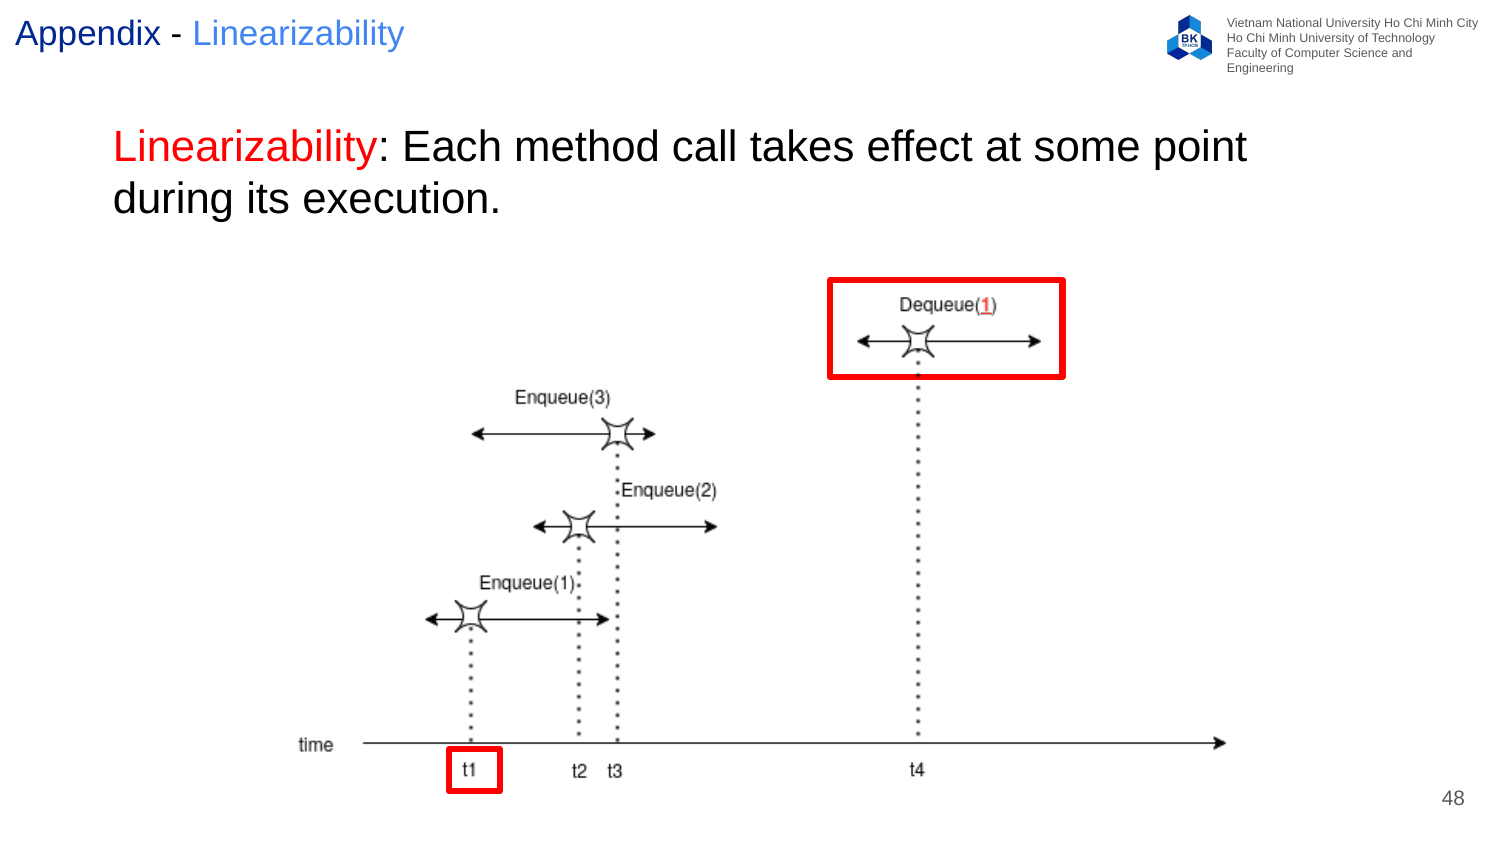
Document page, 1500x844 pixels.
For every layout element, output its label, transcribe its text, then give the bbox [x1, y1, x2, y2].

picture [270, 279, 1241, 792]
title Appendix - Linearizability [0, 0, 1074, 68]
text_box Linearizability: Each method call takes effect at some point during its execution. [97, 102, 1348, 238]
slide_number ‹#› [1389, 764, 1480, 830]
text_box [1167, 0, 1498, 76]
